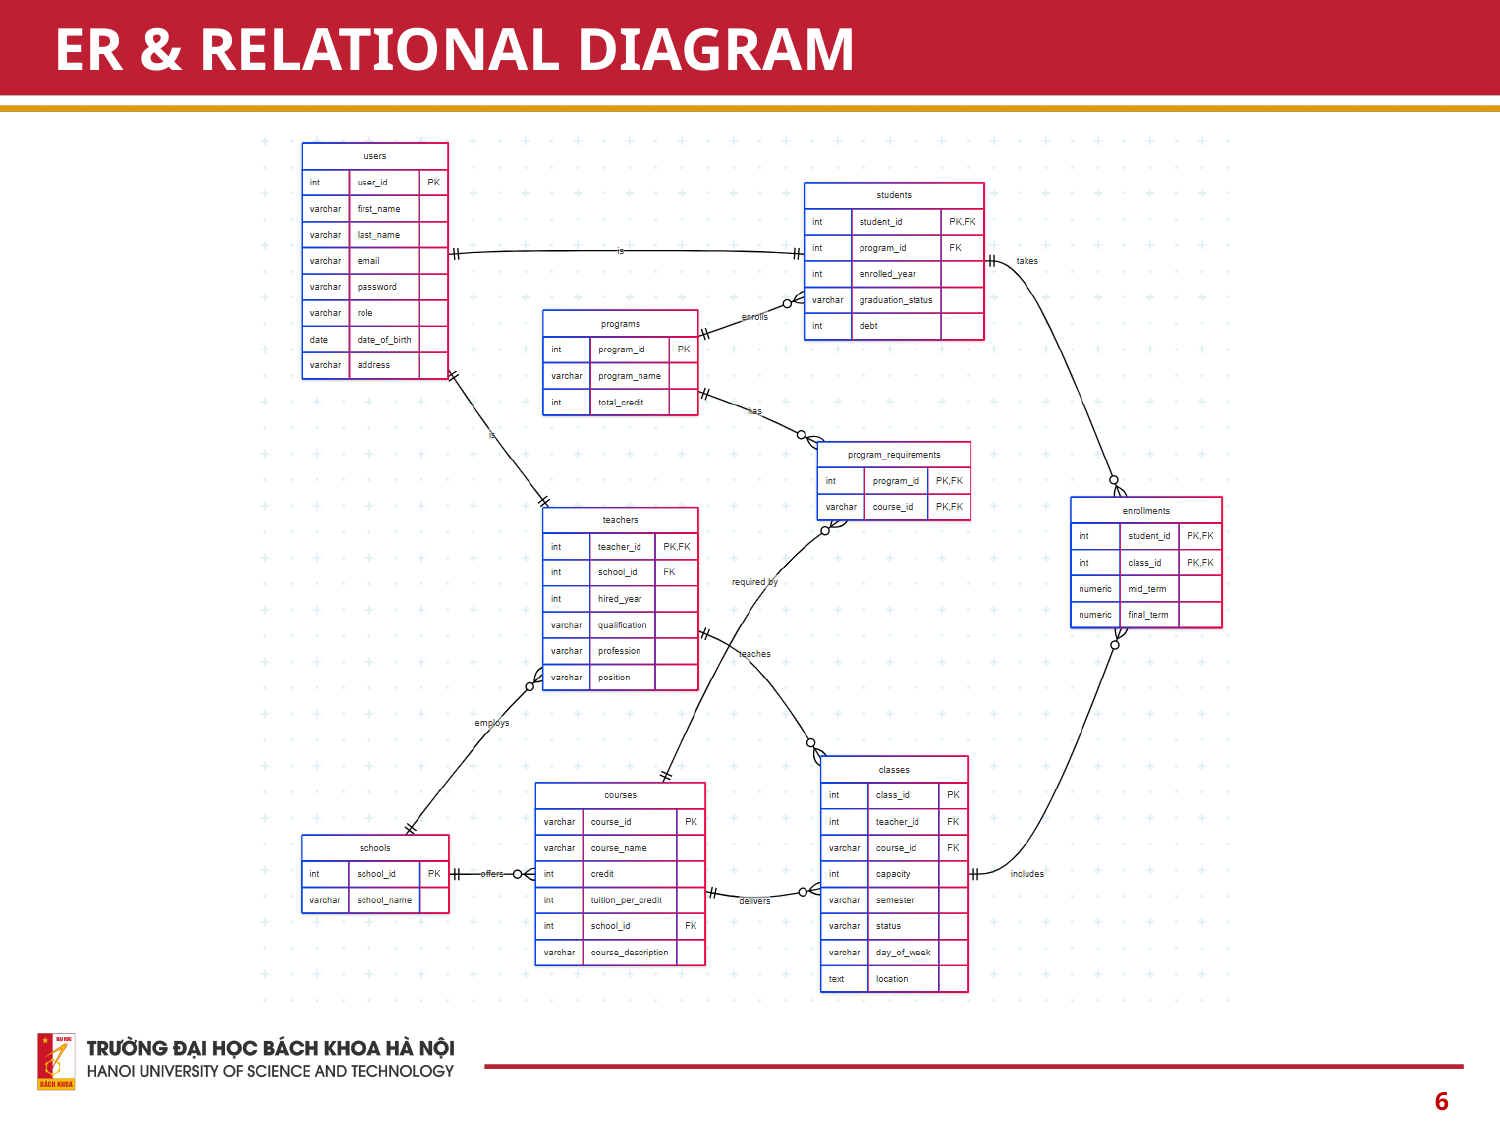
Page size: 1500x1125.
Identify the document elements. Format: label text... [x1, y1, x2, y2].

title ER & RELATIONAL DIAGRAM [38, 12, 1462, 87]
slide_number 6 [1126, 1078, 1464, 1125]
picture [0, 0, 1500, 1125]
